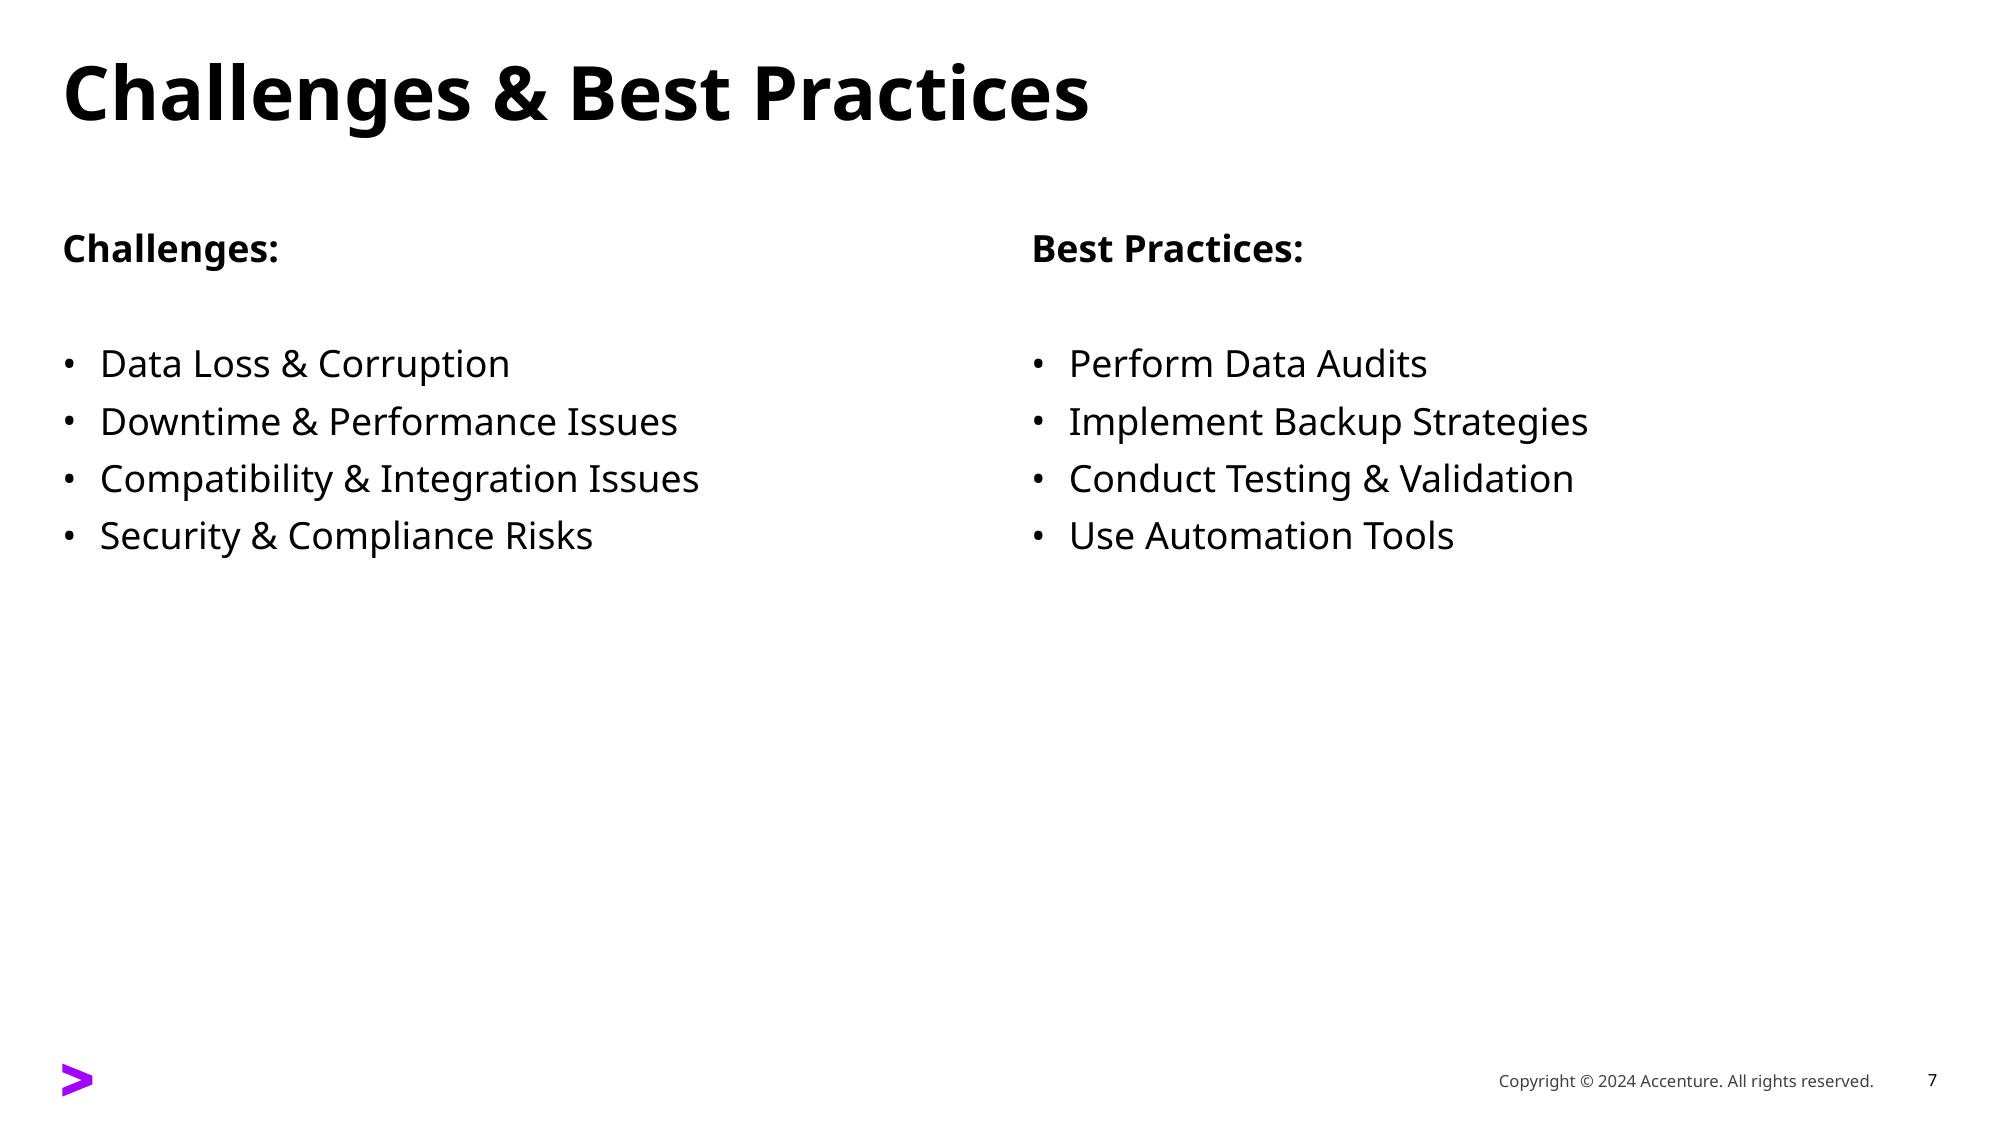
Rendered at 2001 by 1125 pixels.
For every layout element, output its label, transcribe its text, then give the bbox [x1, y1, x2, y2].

title Challenges & Best Practices [62, 62, 1938, 225]
list Challenges: Data Loss & Corruption Downtime & Performance Issues Compatibility & Integration Issues Security & Compliance Risks [62, 224, 969, 1035]
list Best Practices: Perform Data Audits Implement Backup Strategies Conduct Testing & Validation Use Automation Tools [1031, 224, 1938, 1035]
slide_number 7 [1883, 1064, 1938, 1098]
